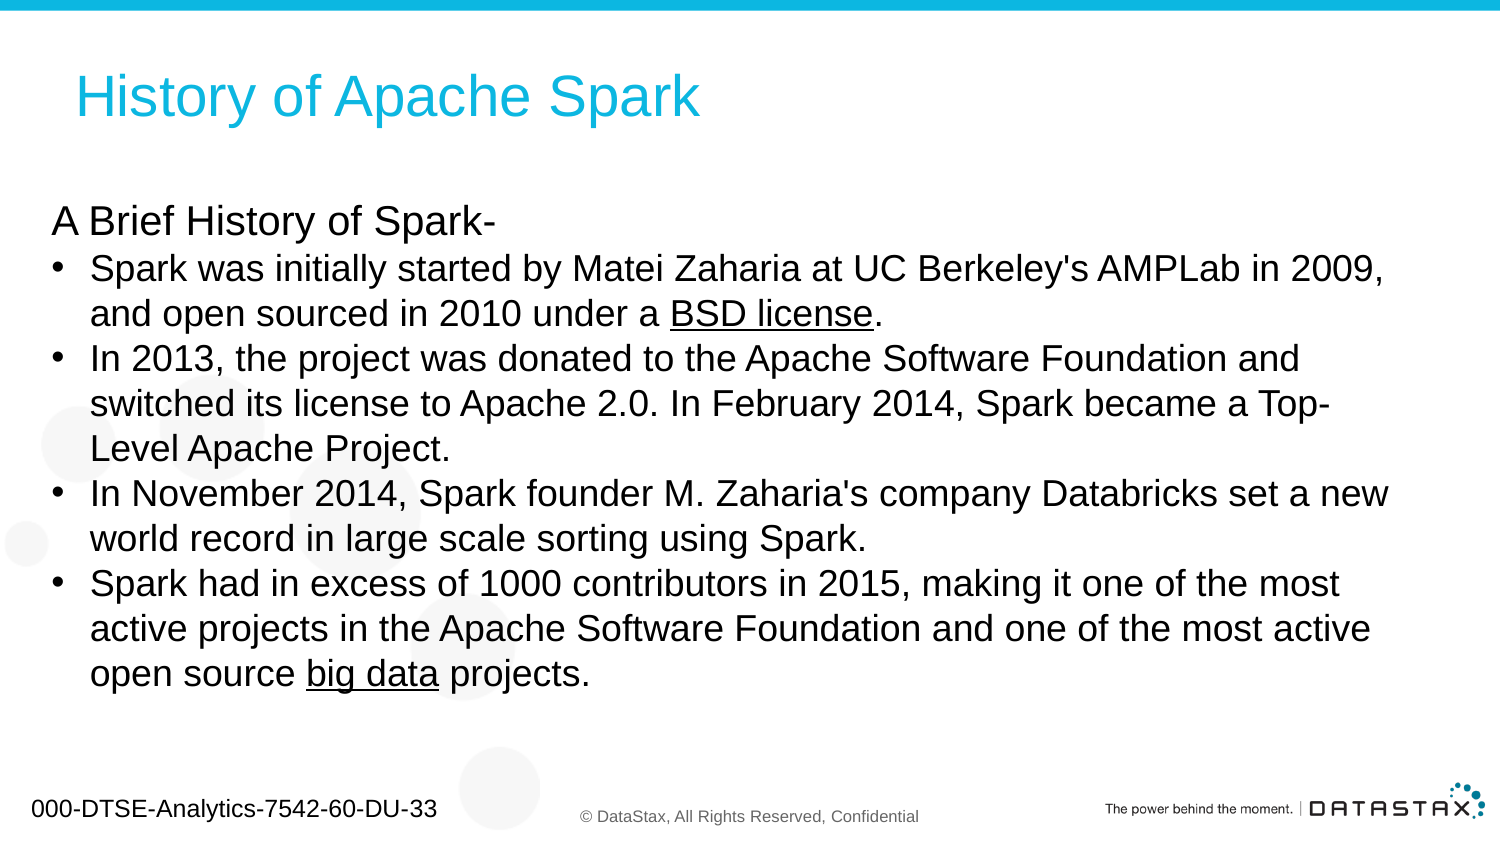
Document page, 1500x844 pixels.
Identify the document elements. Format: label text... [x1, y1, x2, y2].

text_box A Brief History of Spark- Spark was initially started by Matei Zaharia at UC Berkeley's AMPLab in 2009, and open sourced in 2010 under a BSD license. In 2013, the project was donated to the Apache Software Foundation and switched its license to Apache 2.0. In February 2014, Spark became a Top-Level Apache Project. In November 2014, Spark founder M. Zaharia's company Databricks set a new world record in large scale sorting using Spark. Spark had in excess of 1000 contributors in 2015, making it one of the most active projects in the Apache Software Foundation and one of the most active open source big data projects. [36, 186, 1425, 702]
slide_number 000-DTSE-Analytics-7542-60-DU-33 [16, 785, 720, 831]
picture [1090, 767, 1500, 834]
title History of Apache Spark [75, 53, 1425, 144]
